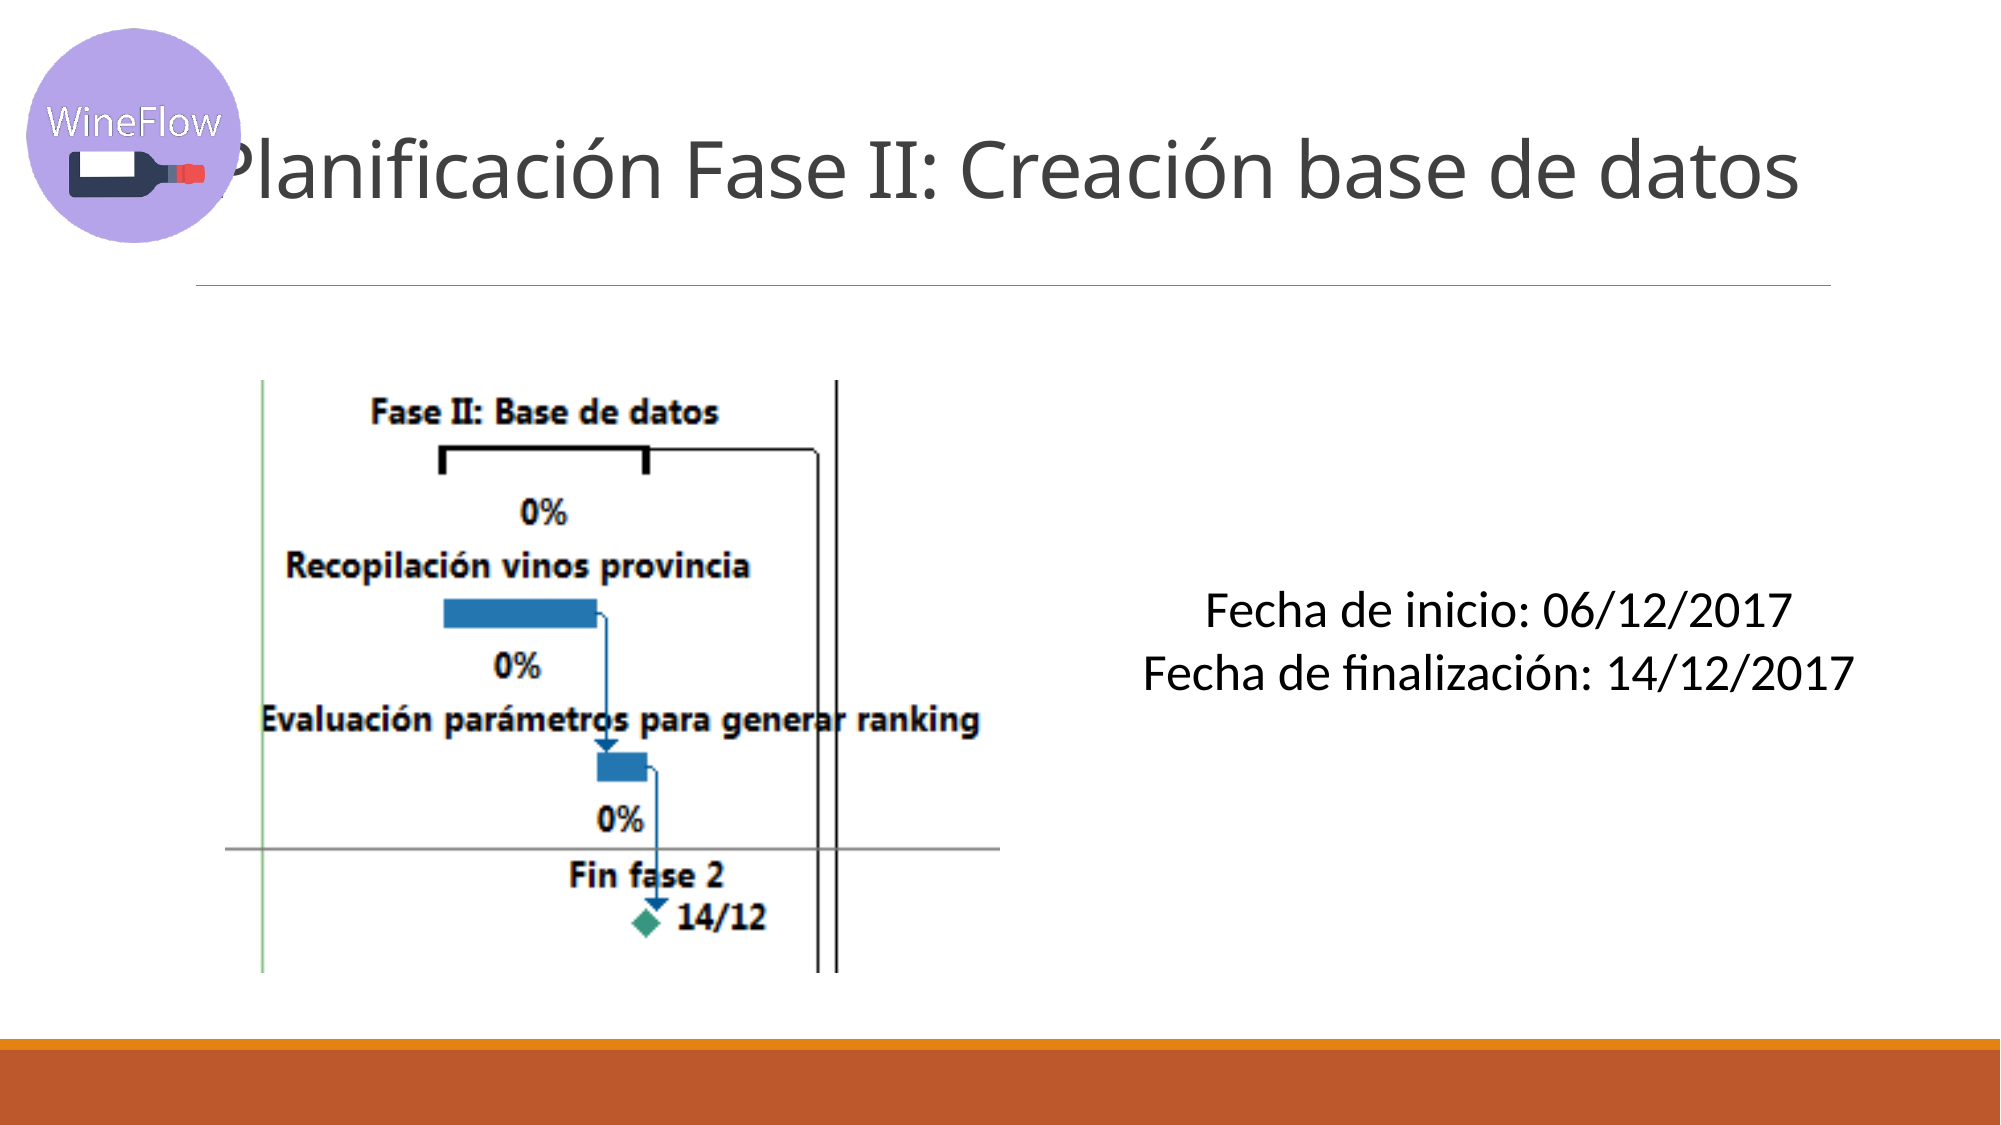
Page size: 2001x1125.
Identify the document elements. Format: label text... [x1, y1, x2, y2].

title Planificación Fase II: Creación base de datos [318, 97, 1830, 223]
picture [0, 0, 308, 311]
text_box Fecha de inicio: 06/12/2017 Fecha de finalización: 14/12/2017 [1008, 568, 1994, 709]
picture [224, 379, 1001, 974]
